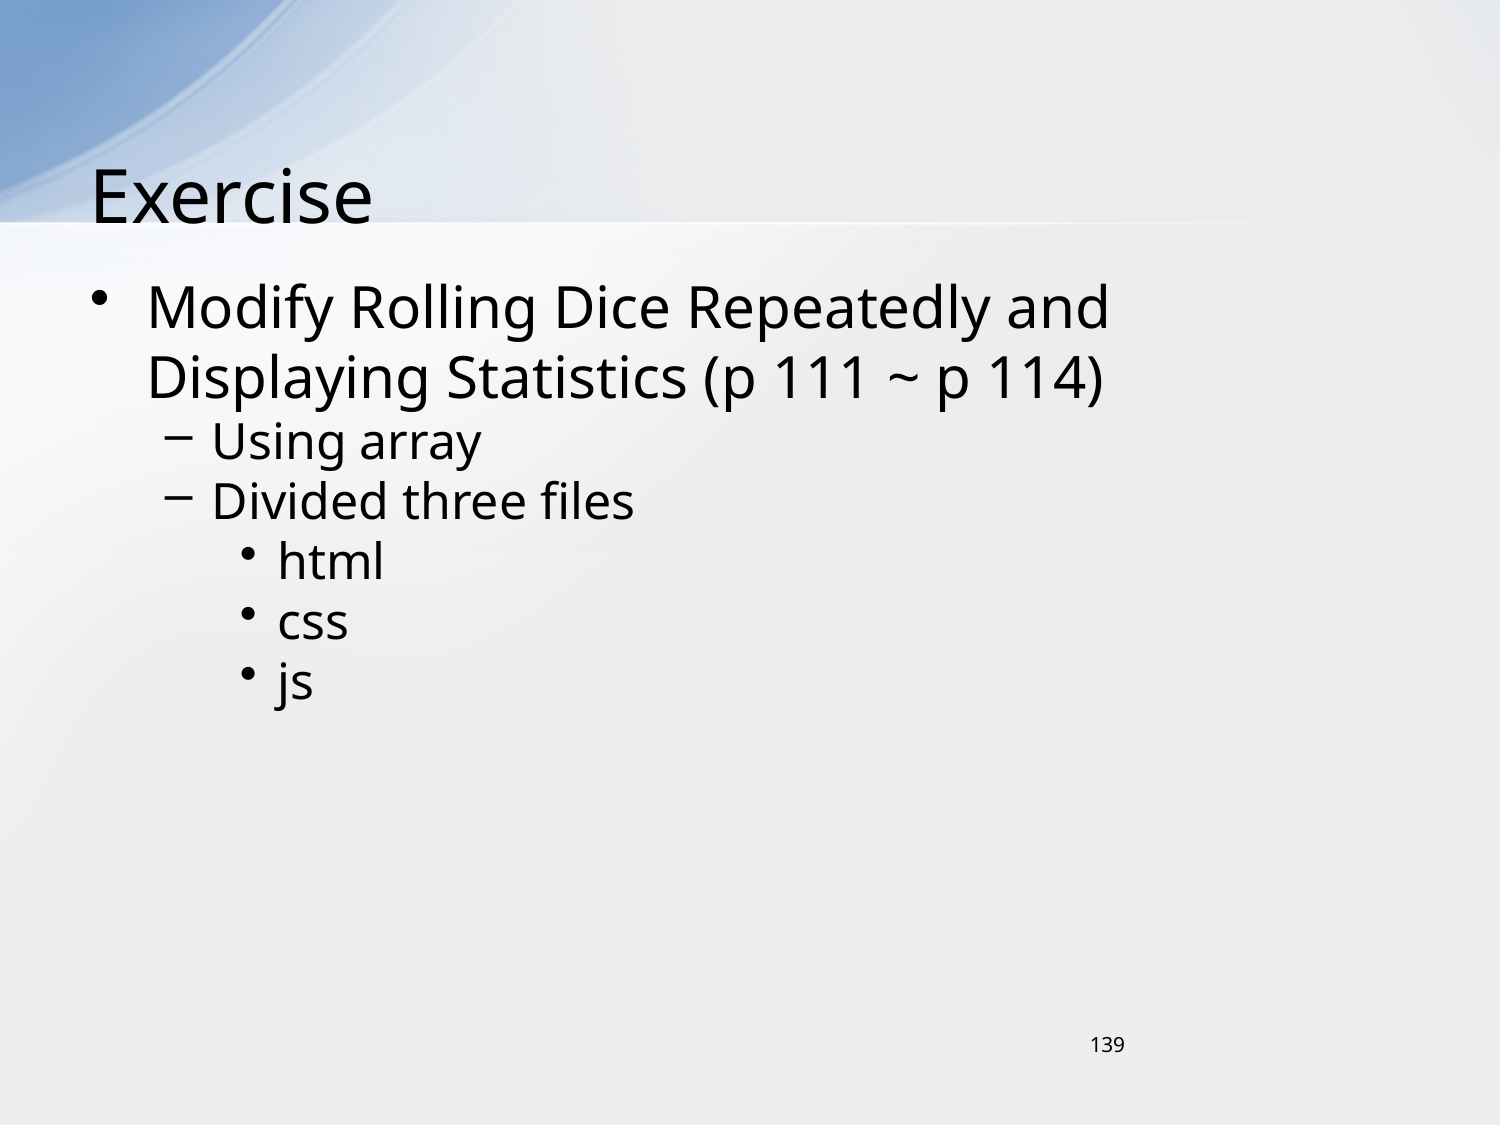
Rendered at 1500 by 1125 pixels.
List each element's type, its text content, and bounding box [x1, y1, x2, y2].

slide_number 139 [1074, 1024, 1425, 1103]
picture [0, 0, 1500, 1125]
title Exercise [75, 58, 1425, 247]
list Modify Rolling Dice Repeatedly and Displaying Statistics (p 111 ~ p 114) Using array Divided three files html css js [75, 262, 1425, 1005]
